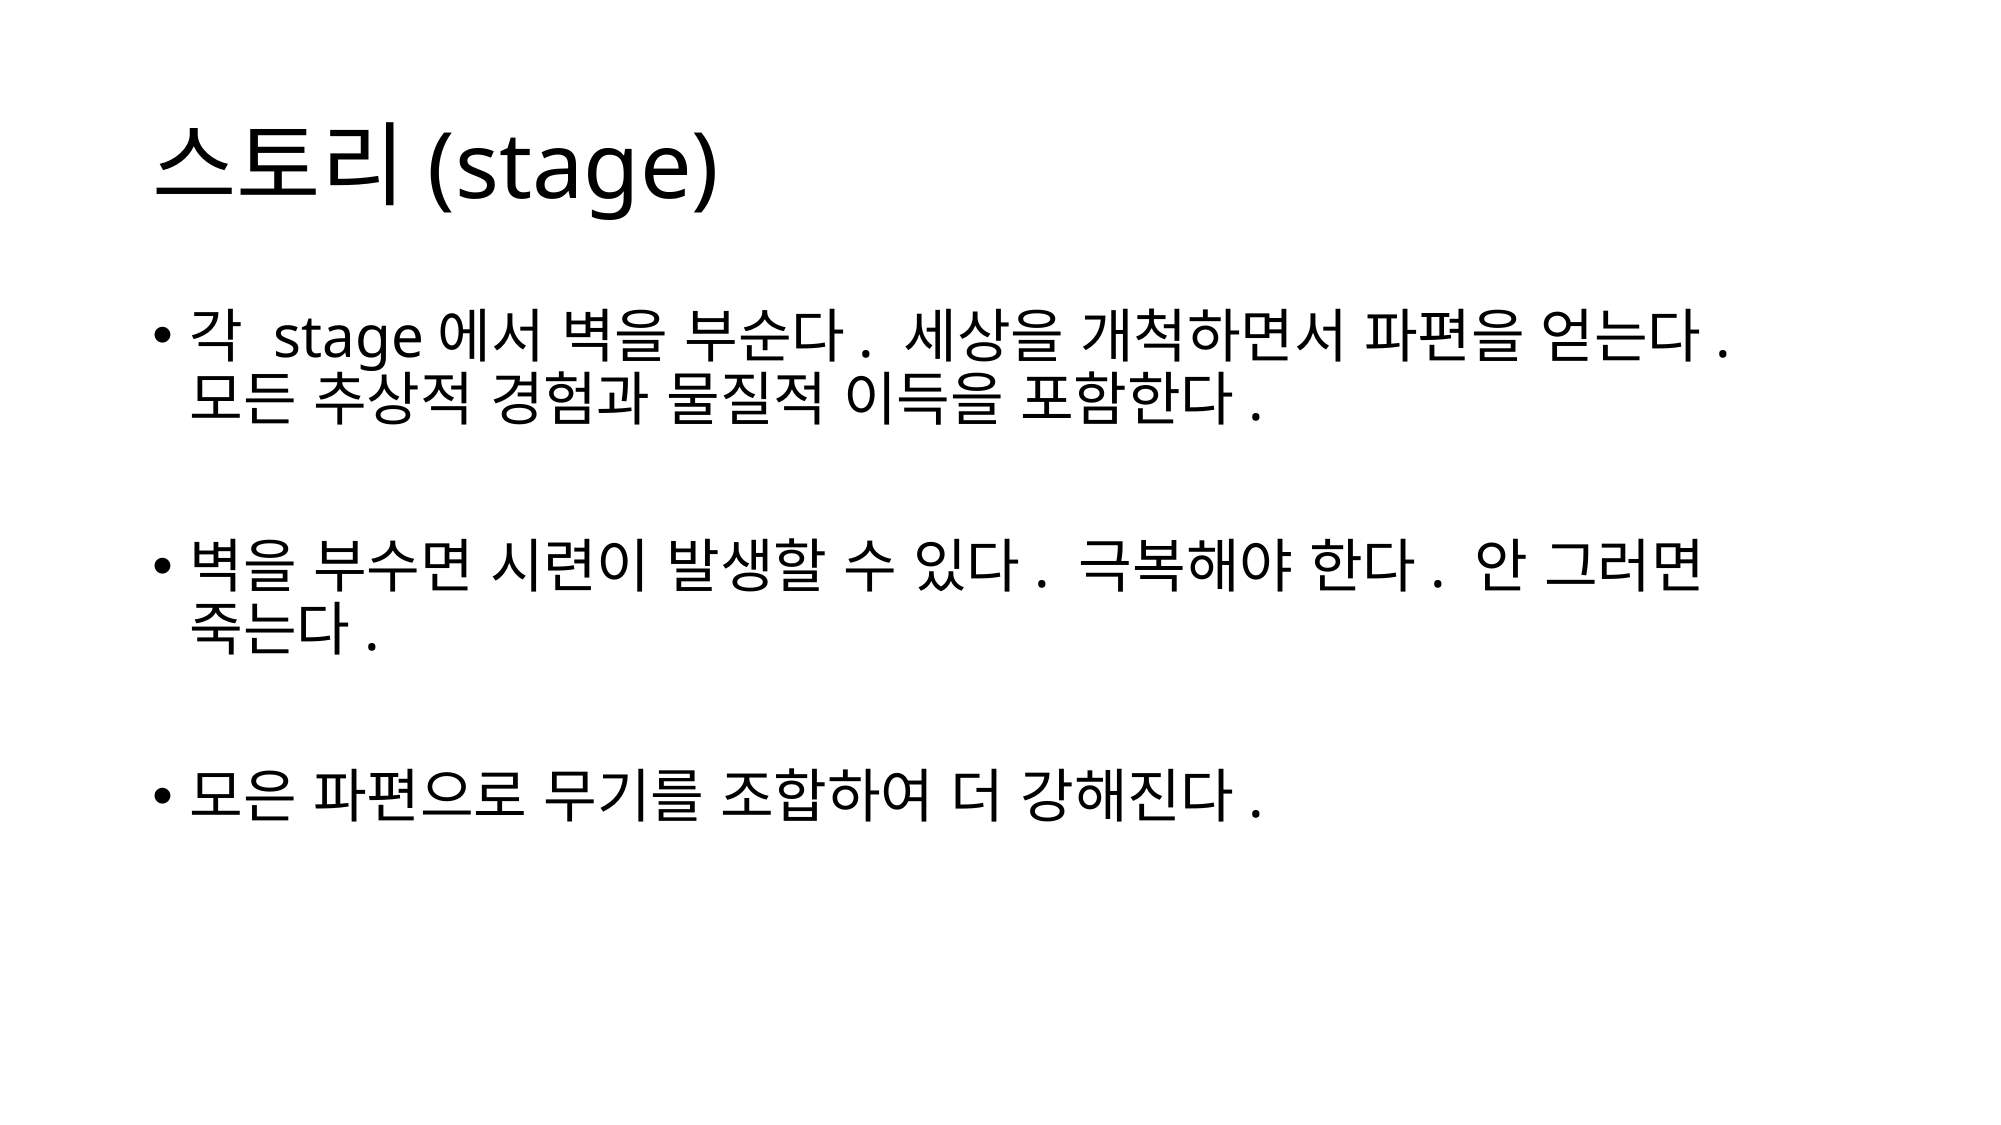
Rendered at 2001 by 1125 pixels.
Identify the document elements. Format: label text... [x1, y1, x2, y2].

list 각 stage에서 벽을 부순다. 세상을 개척하면서 파편을 얻는다. 모든 추상적 경험과 물질적 이득을 포함한다. 벽을 부수면 시련이 발생할 수 있다. 극복해야 한다. 안 그러면 죽는다. 모은 파편으로 무기를 조합하여 더 강해진다. [137, 299, 1863, 1014]
title 스토리(stage) [137, 59, 1863, 278]
